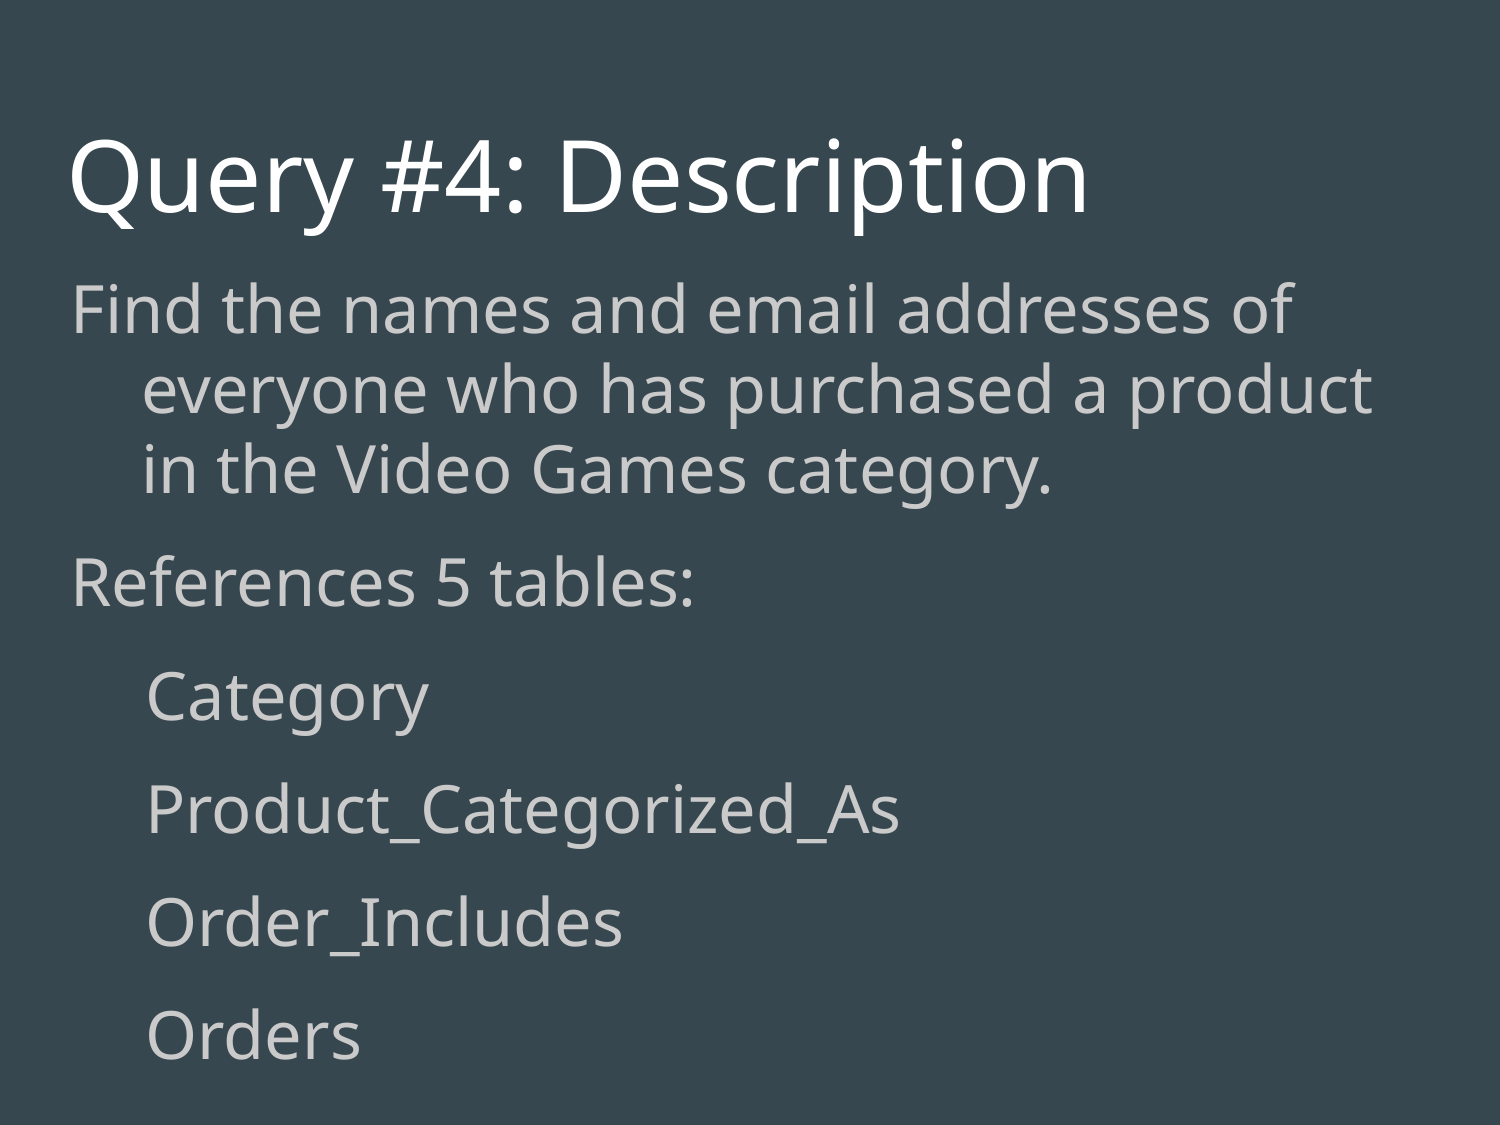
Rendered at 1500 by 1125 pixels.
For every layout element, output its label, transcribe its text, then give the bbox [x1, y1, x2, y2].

title Query #4: Description [51, 97, 1449, 223]
list Find the names and email addresses of everyone who has purchased a product in the Video Games category. References 5 tables: Category Product_Categorized_As Order_Includes Orders Account [51, 252, 1449, 1000]
